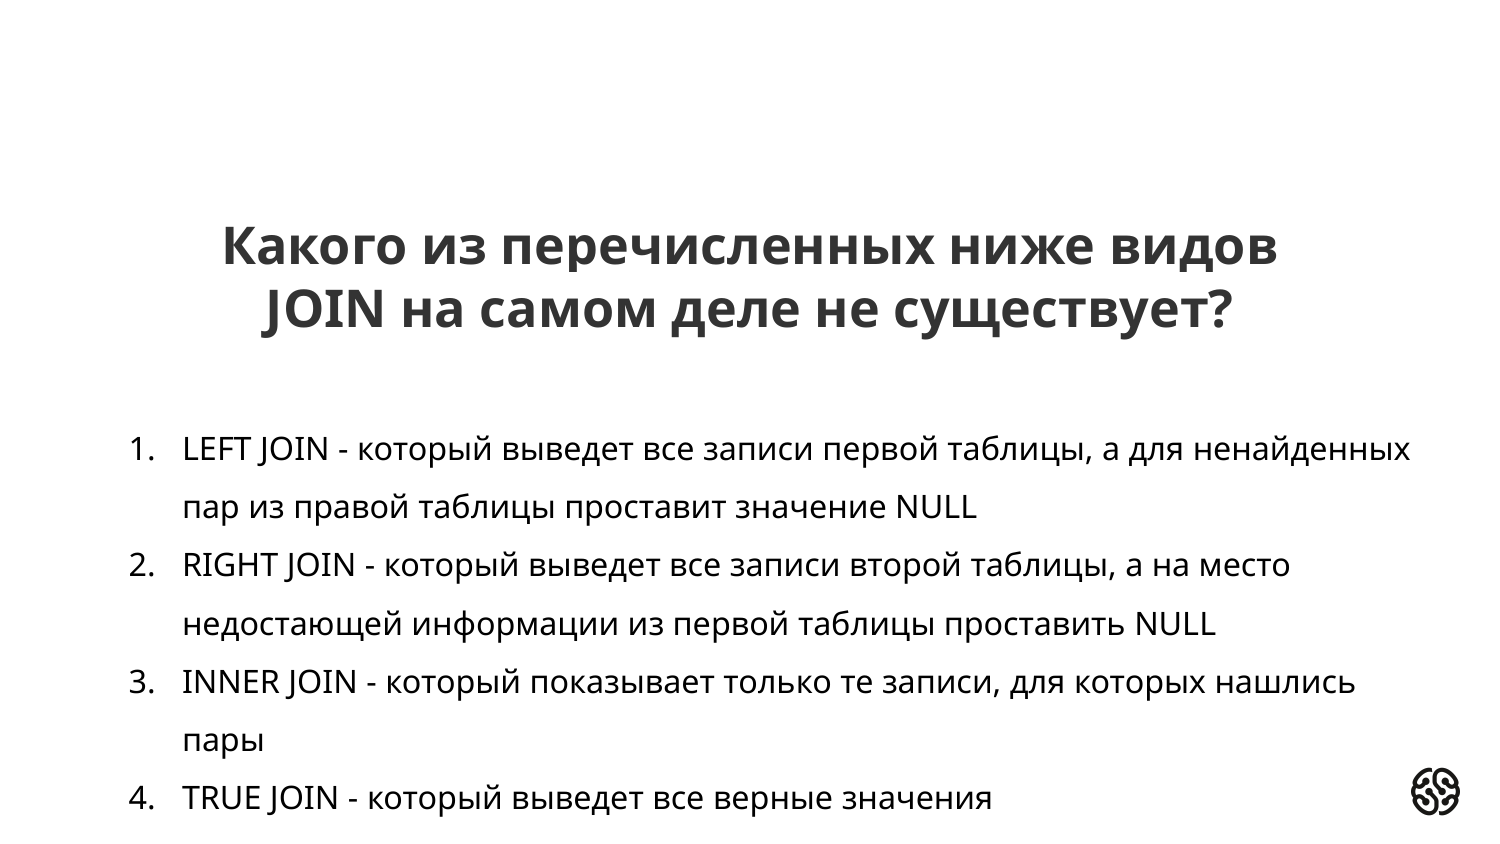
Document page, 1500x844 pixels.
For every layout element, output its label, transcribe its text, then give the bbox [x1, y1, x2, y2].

text_box LEFT JOIN - который выведет все записи первой таблицы, а для ненайденных пар из правой таблицы проставит значение NULL RIGHT JOIN - который выведет все записи второй таблицы, а на место недостающей информации из первой таблицы проставить NULL INNER JOIN - который показывает только те записи, для которых нашлись пары TRUE JOIN - который выведет все верные значения [107, 409, 1437, 844]
picture [1437, 767, 1460, 816]
title Какого из перечисленных ниже видов JOIN на самом деле не существует? [153, 171, 1347, 380]
